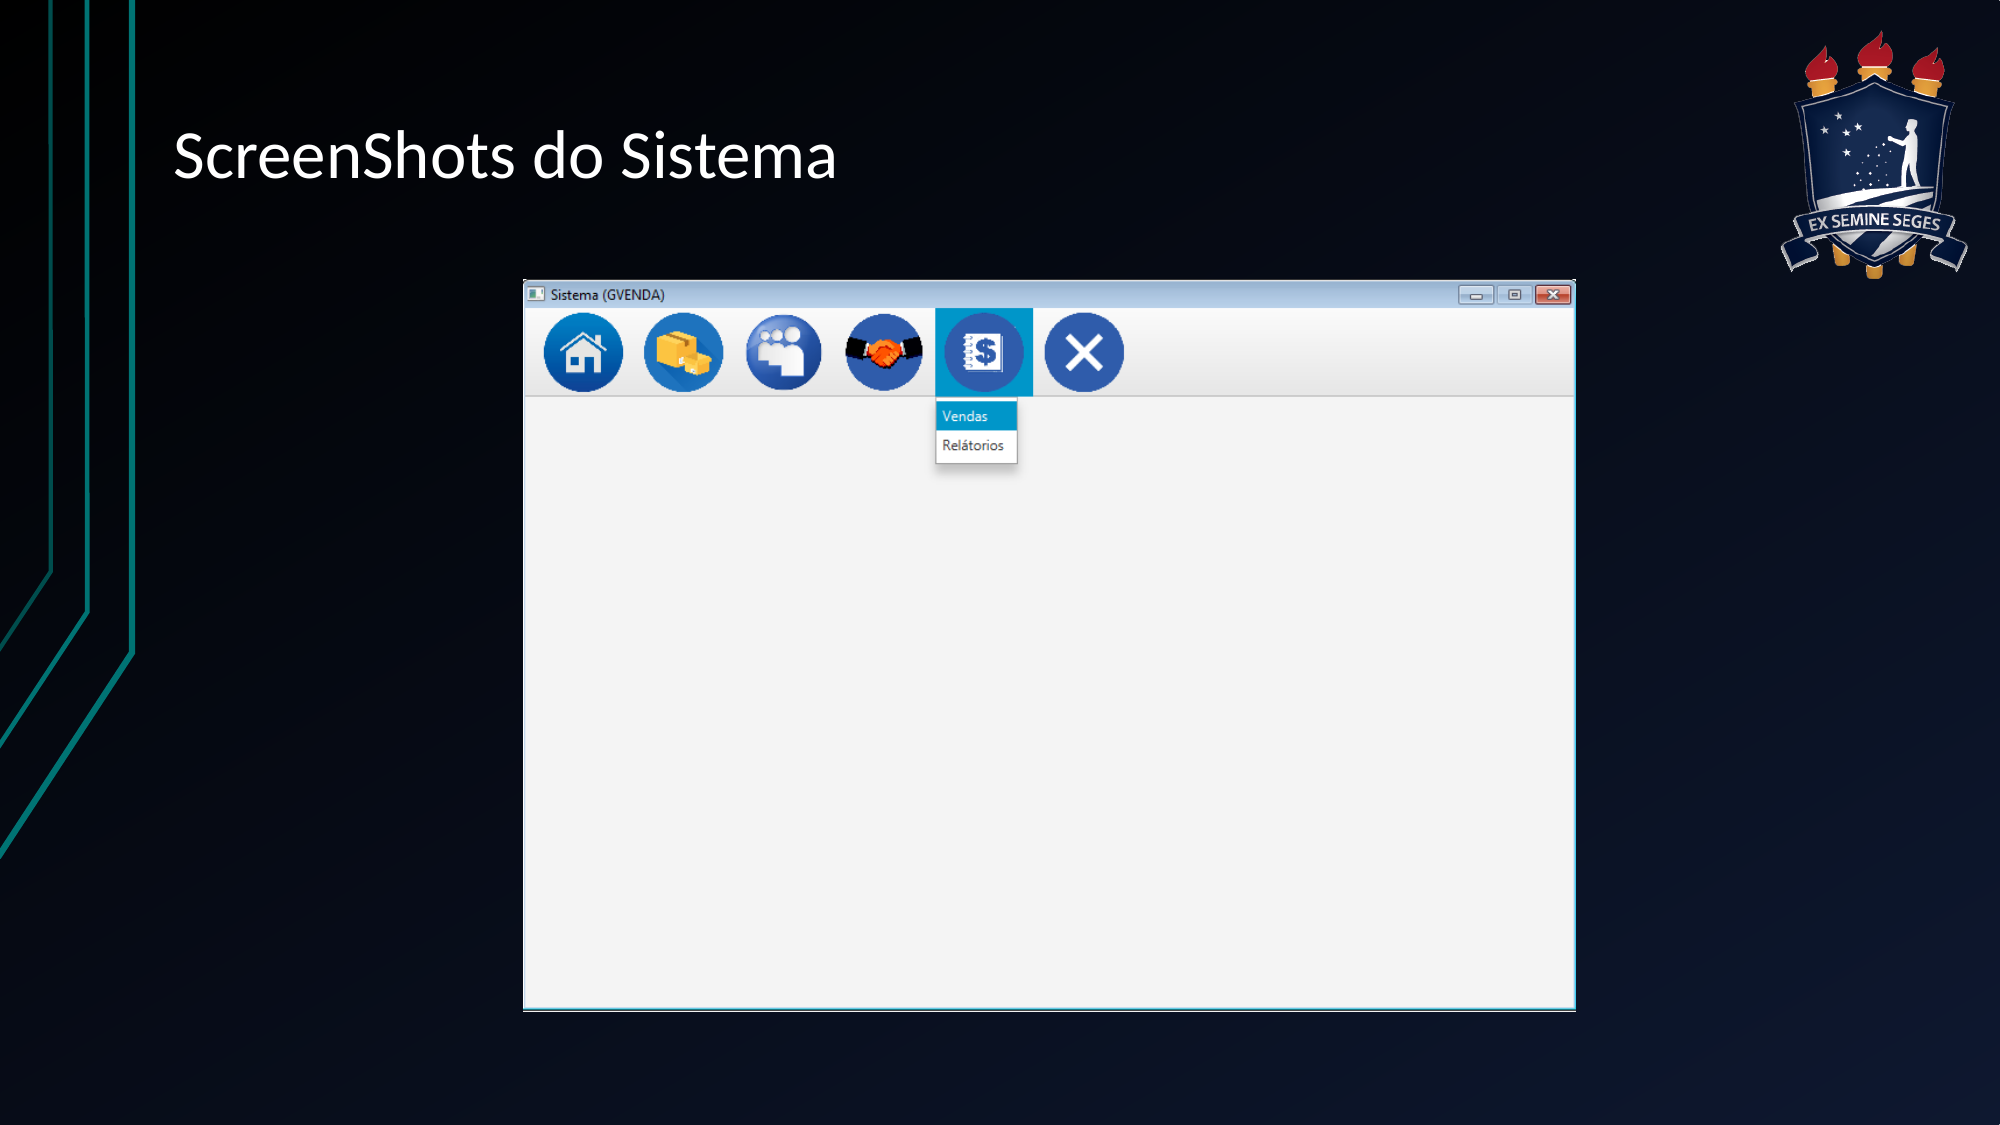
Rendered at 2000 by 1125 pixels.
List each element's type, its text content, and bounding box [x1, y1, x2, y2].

title ScreenShots do Sistema [153, 108, 1016, 203]
picture [1779, 30, 1969, 281]
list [523, 278, 1576, 1012]
